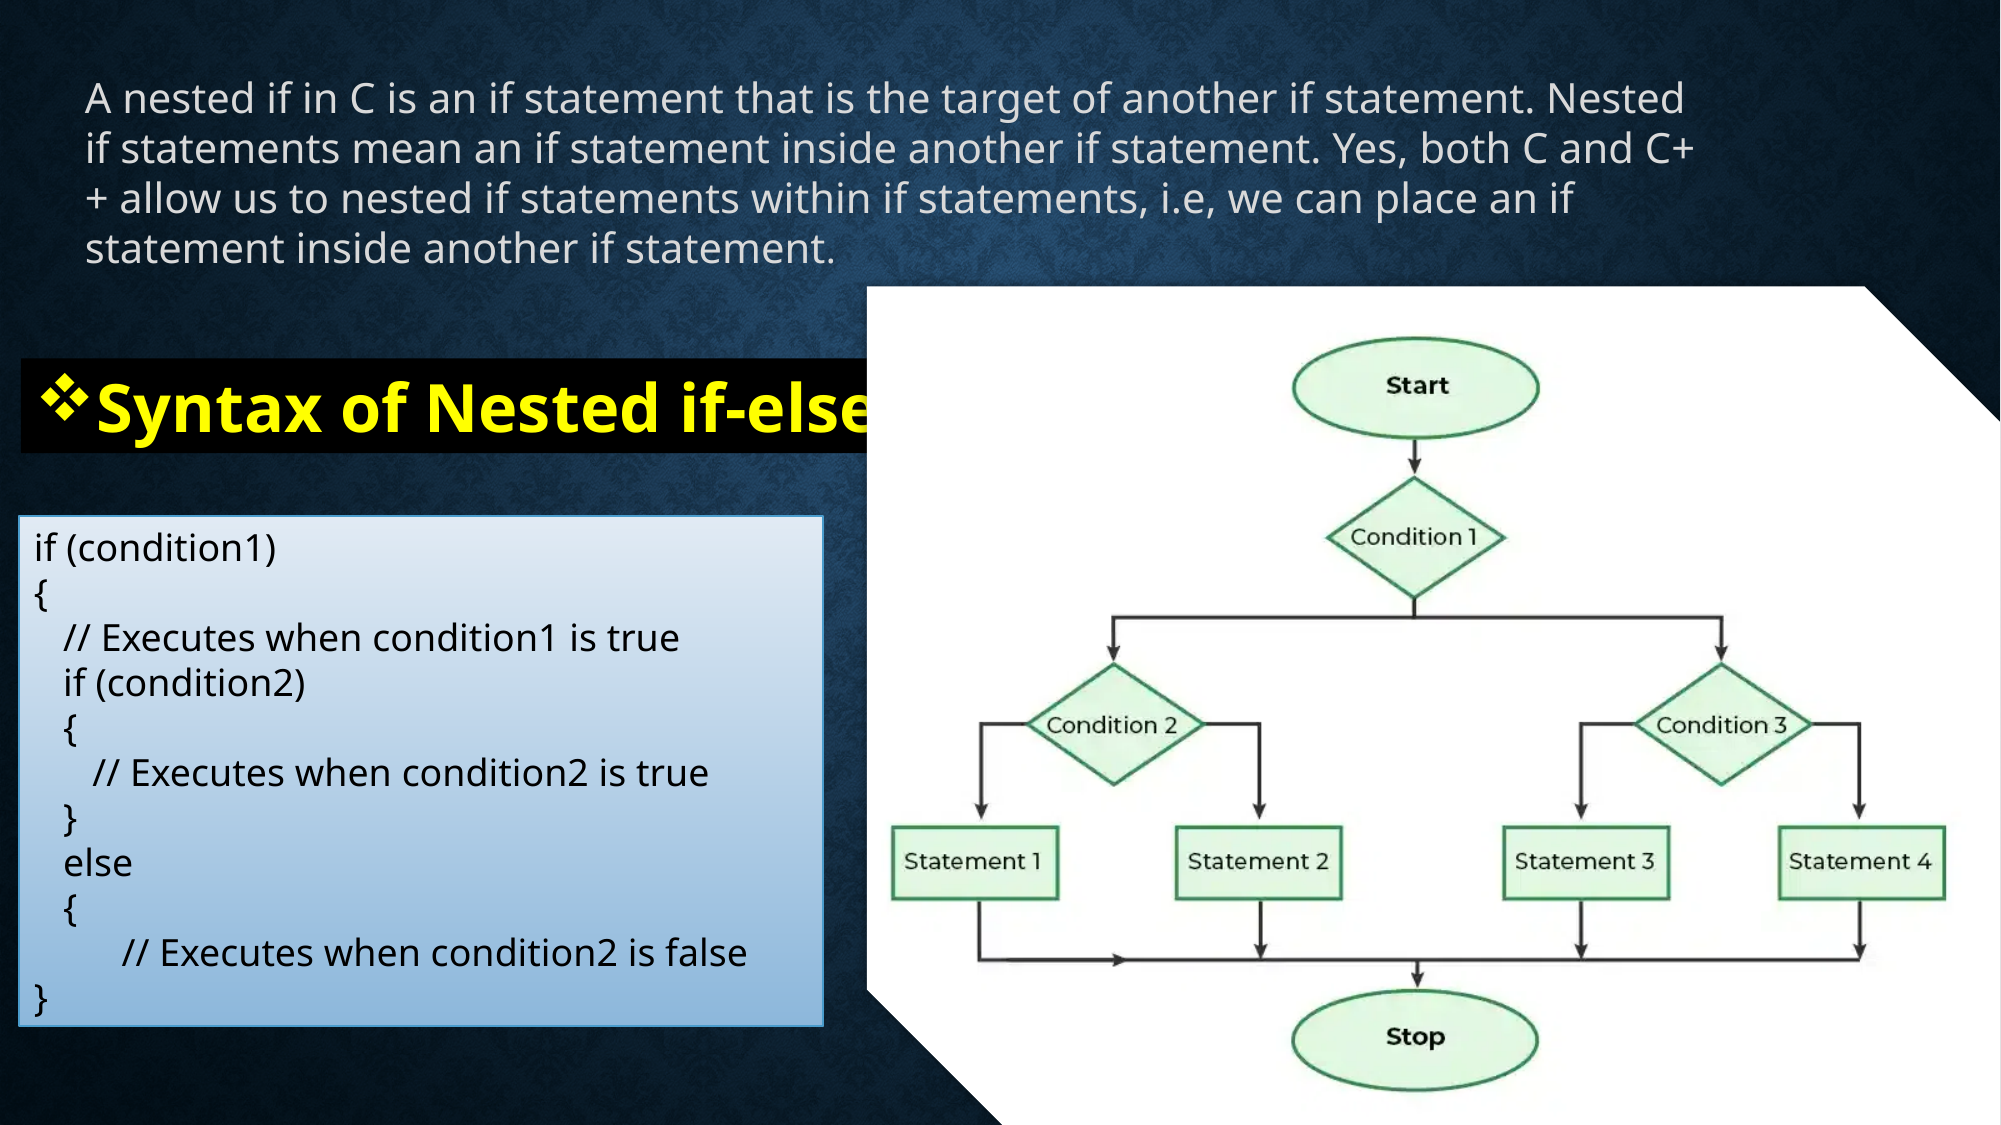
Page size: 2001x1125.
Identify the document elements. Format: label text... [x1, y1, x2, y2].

text_box A nested if in C is an if statement that is the target of another if statement. Nested if statements mean an if statement inside another if statement. Yes, both C and C++ allow us to nested if statements within if statements, i.e, we can place an if statement inside another if statement. [70, 64, 1728, 279]
picture [873, 293, 2000, 1125]
text_box Syntax of Nested if-else [20, 358, 857, 454]
text_box if (condition1) { // Executes when condition1 is true if (condition2) { // Executes when condition2 is true } else { // Executes when condition2 is false } [18, 515, 824, 1027]
